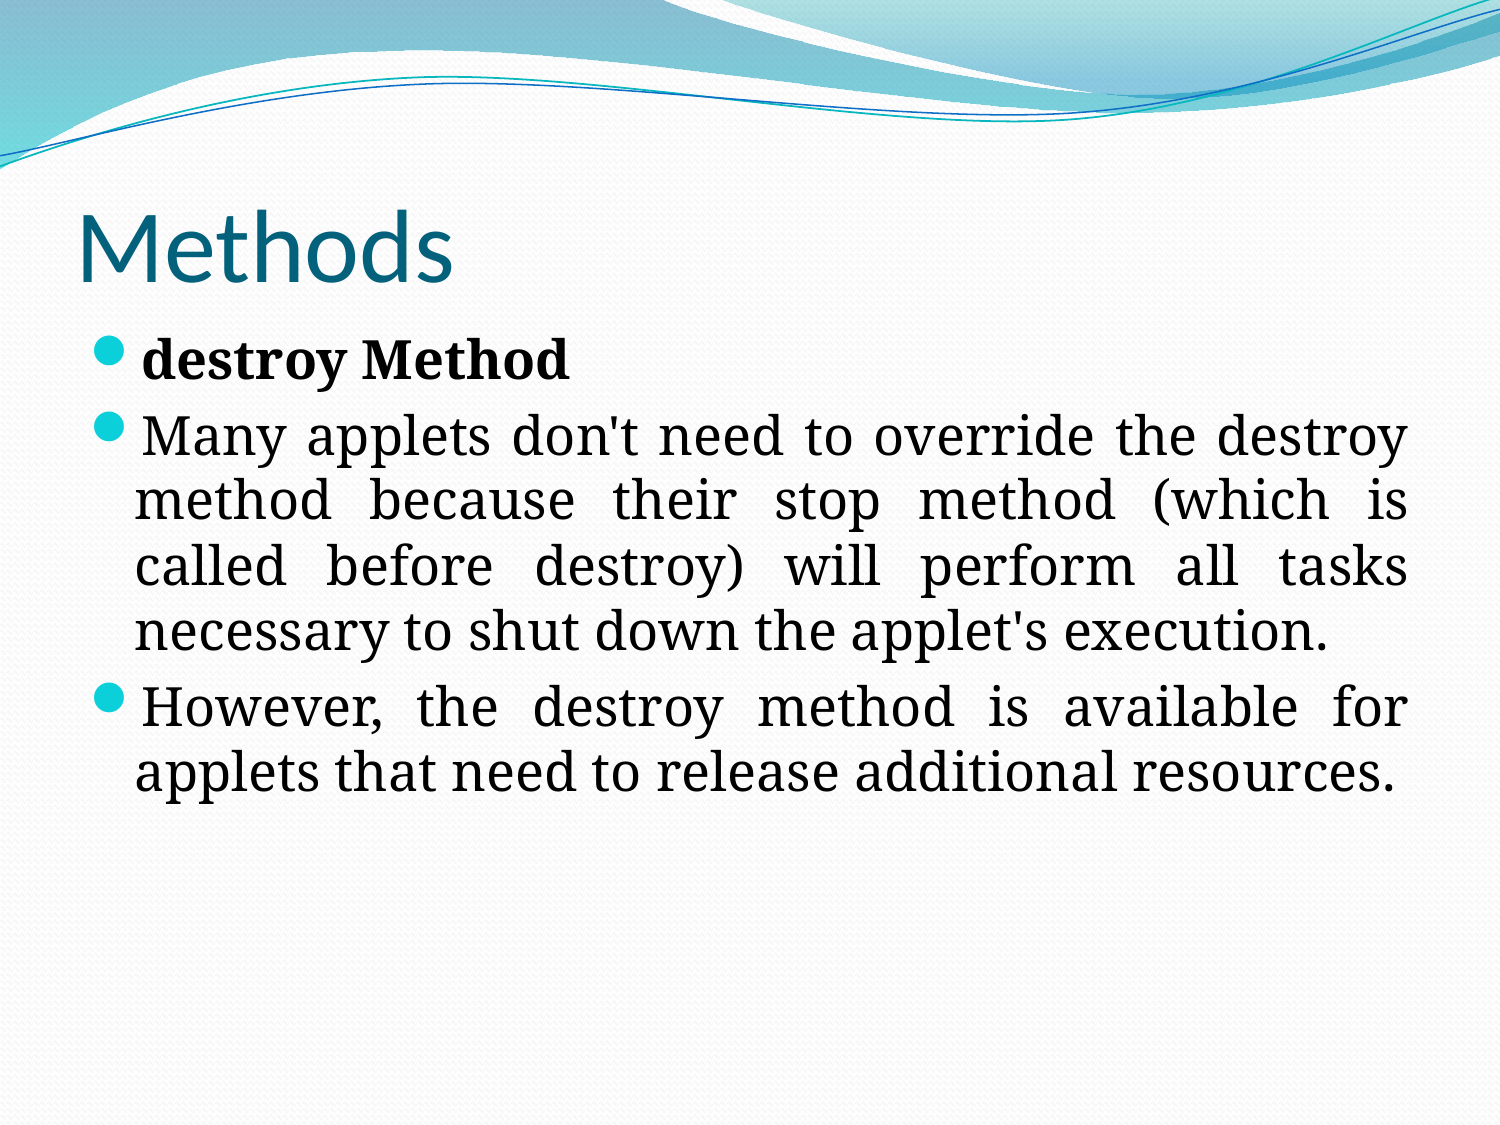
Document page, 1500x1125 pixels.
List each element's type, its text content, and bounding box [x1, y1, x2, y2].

title Methods [75, 115, 1425, 303]
list destroy Method Many applets don't need to override the destroy method because their stop method (which is called before destroy) will perform all tasks necessary to shut down the applet's execution. However, the destroy method is available for applets that need to release additional resources. [75, 317, 1425, 1038]
